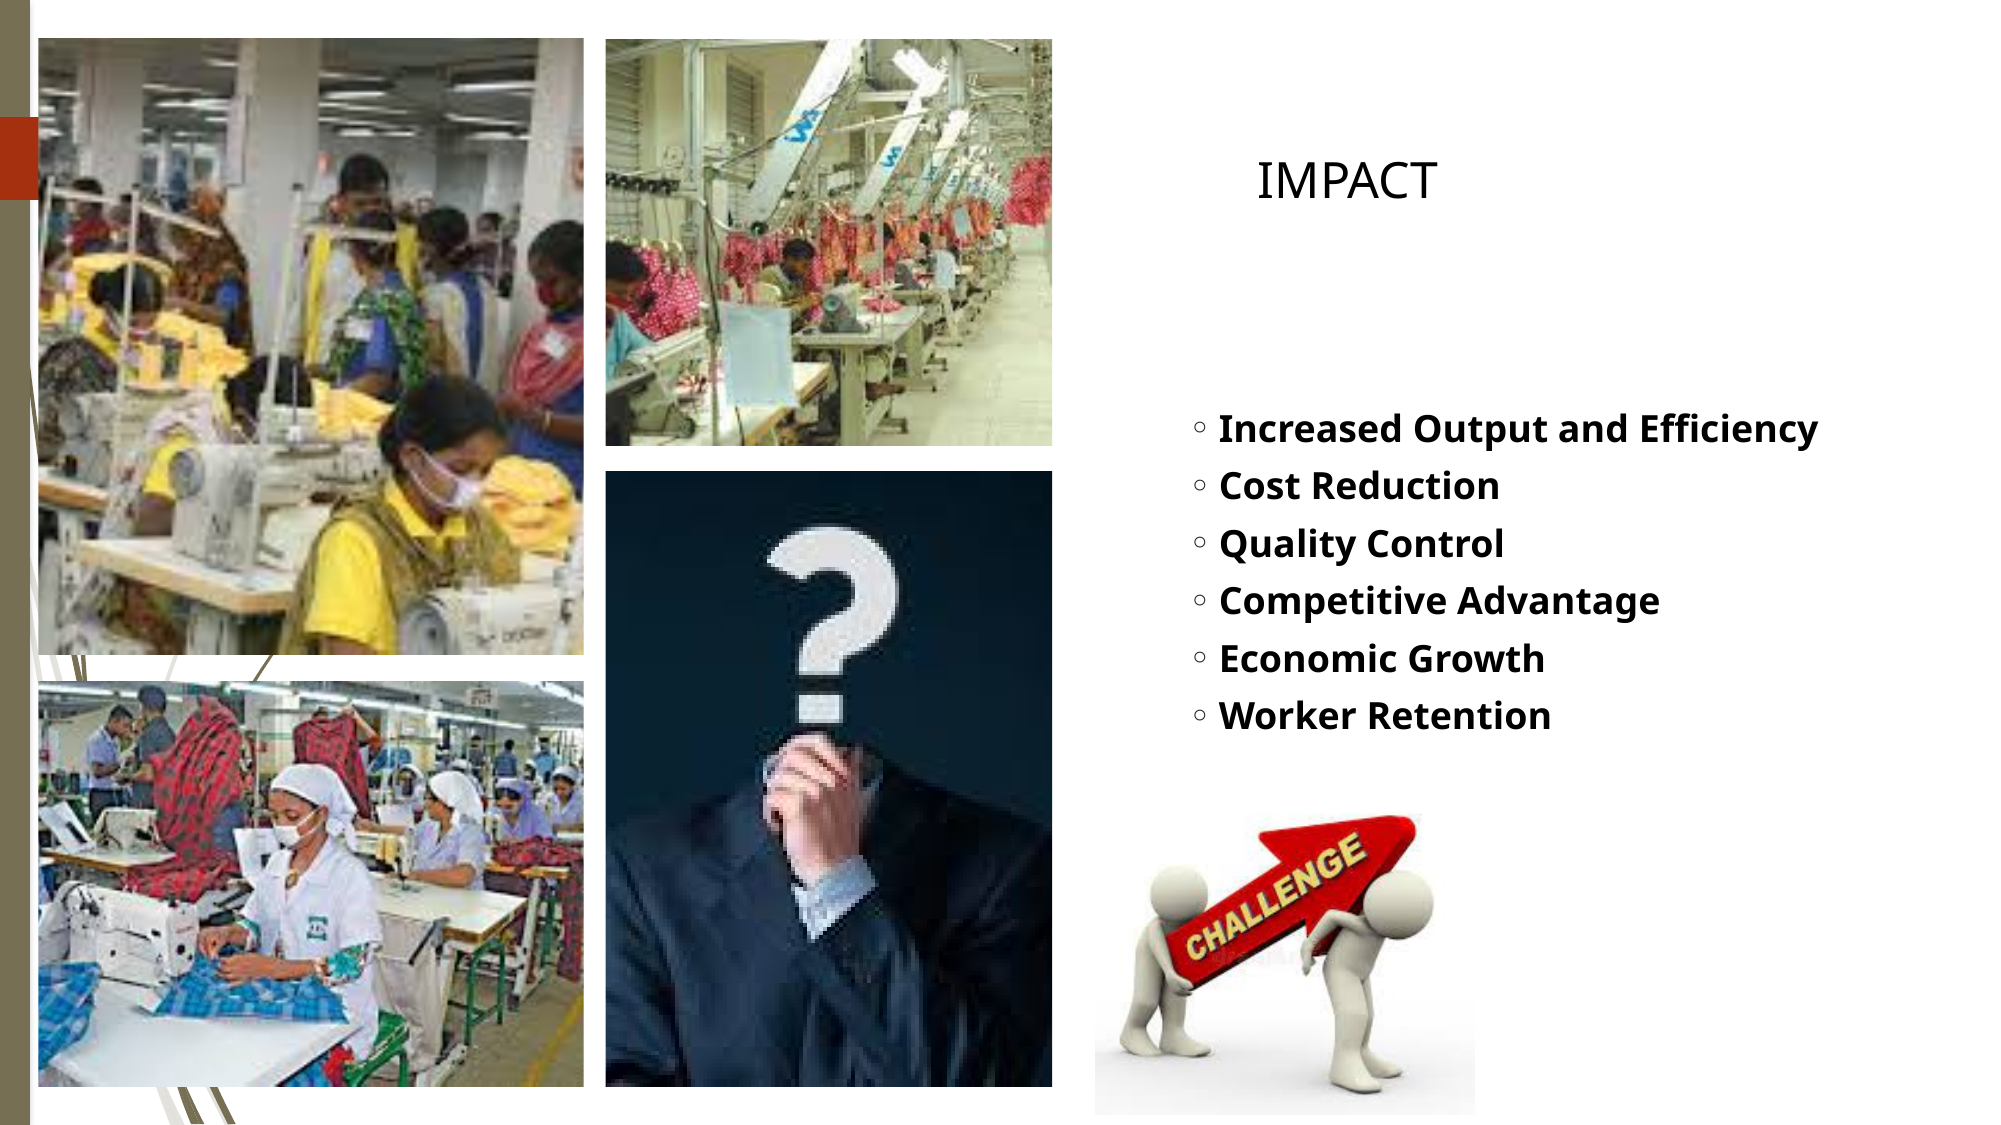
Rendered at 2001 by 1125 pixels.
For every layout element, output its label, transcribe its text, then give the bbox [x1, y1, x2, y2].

picture [605, 38, 1053, 446]
picture [37, 681, 584, 1087]
text_box IMPACT [1243, 140, 1690, 216]
picture [605, 471, 1053, 1087]
picture [37, 37, 584, 655]
picture [1094, 788, 1475, 1116]
text_box Increased Output and Efficiency Cost Reduction Quality Control Competitive Advantage Economic Growth Worker Retention [1147, 397, 1882, 1043]
